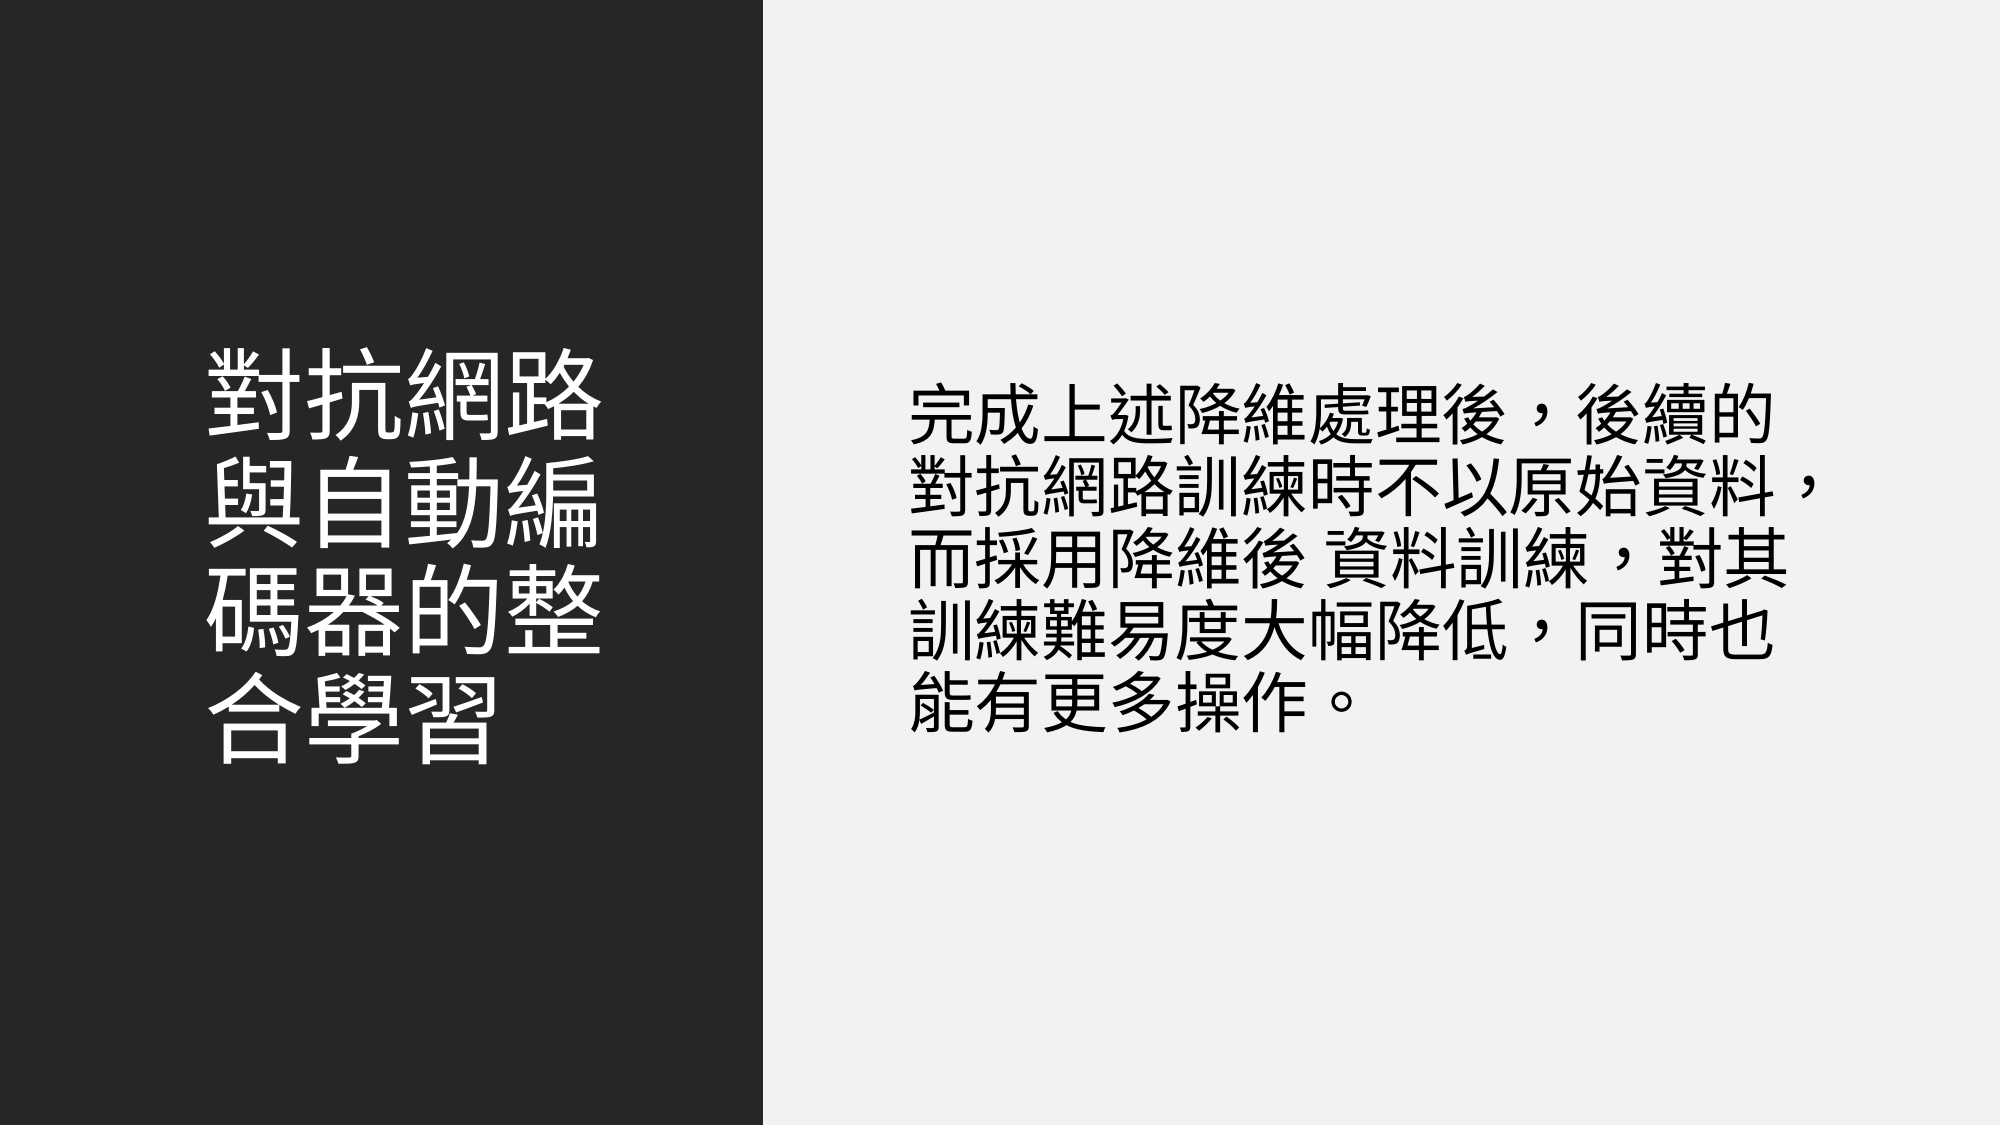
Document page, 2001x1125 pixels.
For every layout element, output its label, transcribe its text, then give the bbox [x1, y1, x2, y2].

text_box [0, 0, 762, 1125]
list 完成上述降維處理後，後續的對抗網路訓練時不以原始資料，而採用降維後 資料訓練，對其訓練難易度大幅降低，同時也能有更多操作。 [893, 104, 1812, 1020]
text_box [762, 0, 2000, 1125]
title 對抗網路與自動編碼器的整合學習 [189, 104, 666, 1020]
